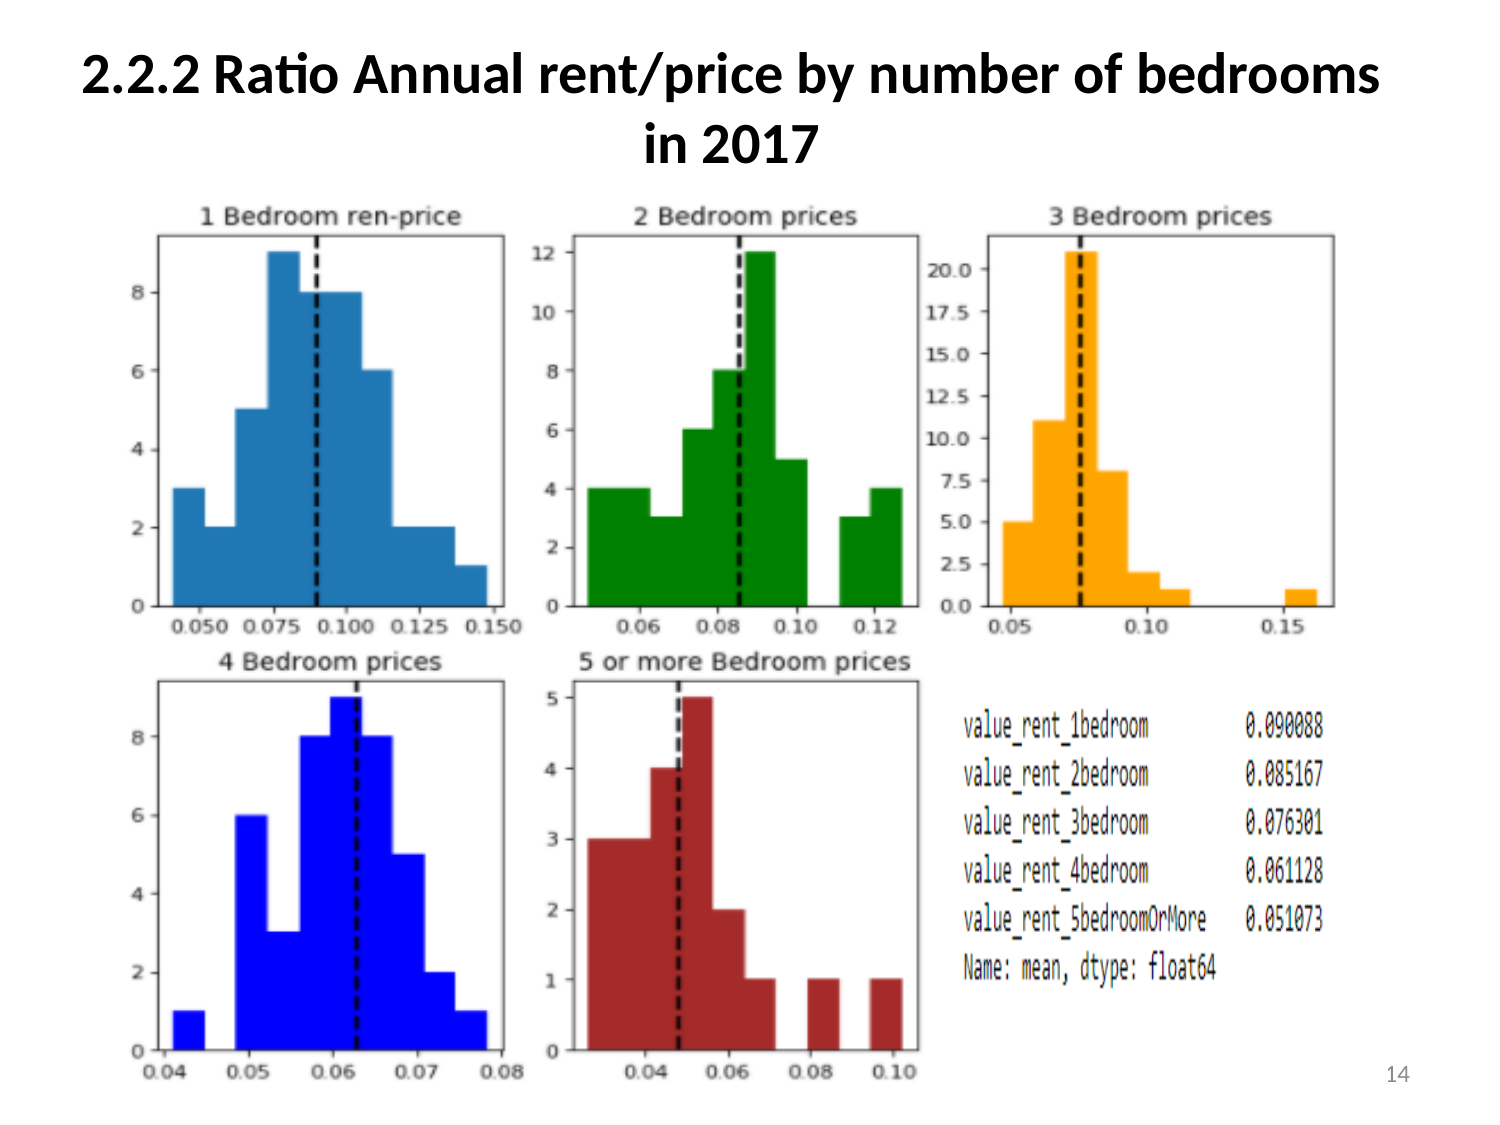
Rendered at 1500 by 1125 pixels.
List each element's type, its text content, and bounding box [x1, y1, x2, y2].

slide_number 14 [1390, 1042, 1425, 1103]
picture [76, 183, 1389, 1100]
text_box 2.2.2 Ratio Annual rent/price by number of bedrooms in 2017 [39, 27, 1424, 183]
